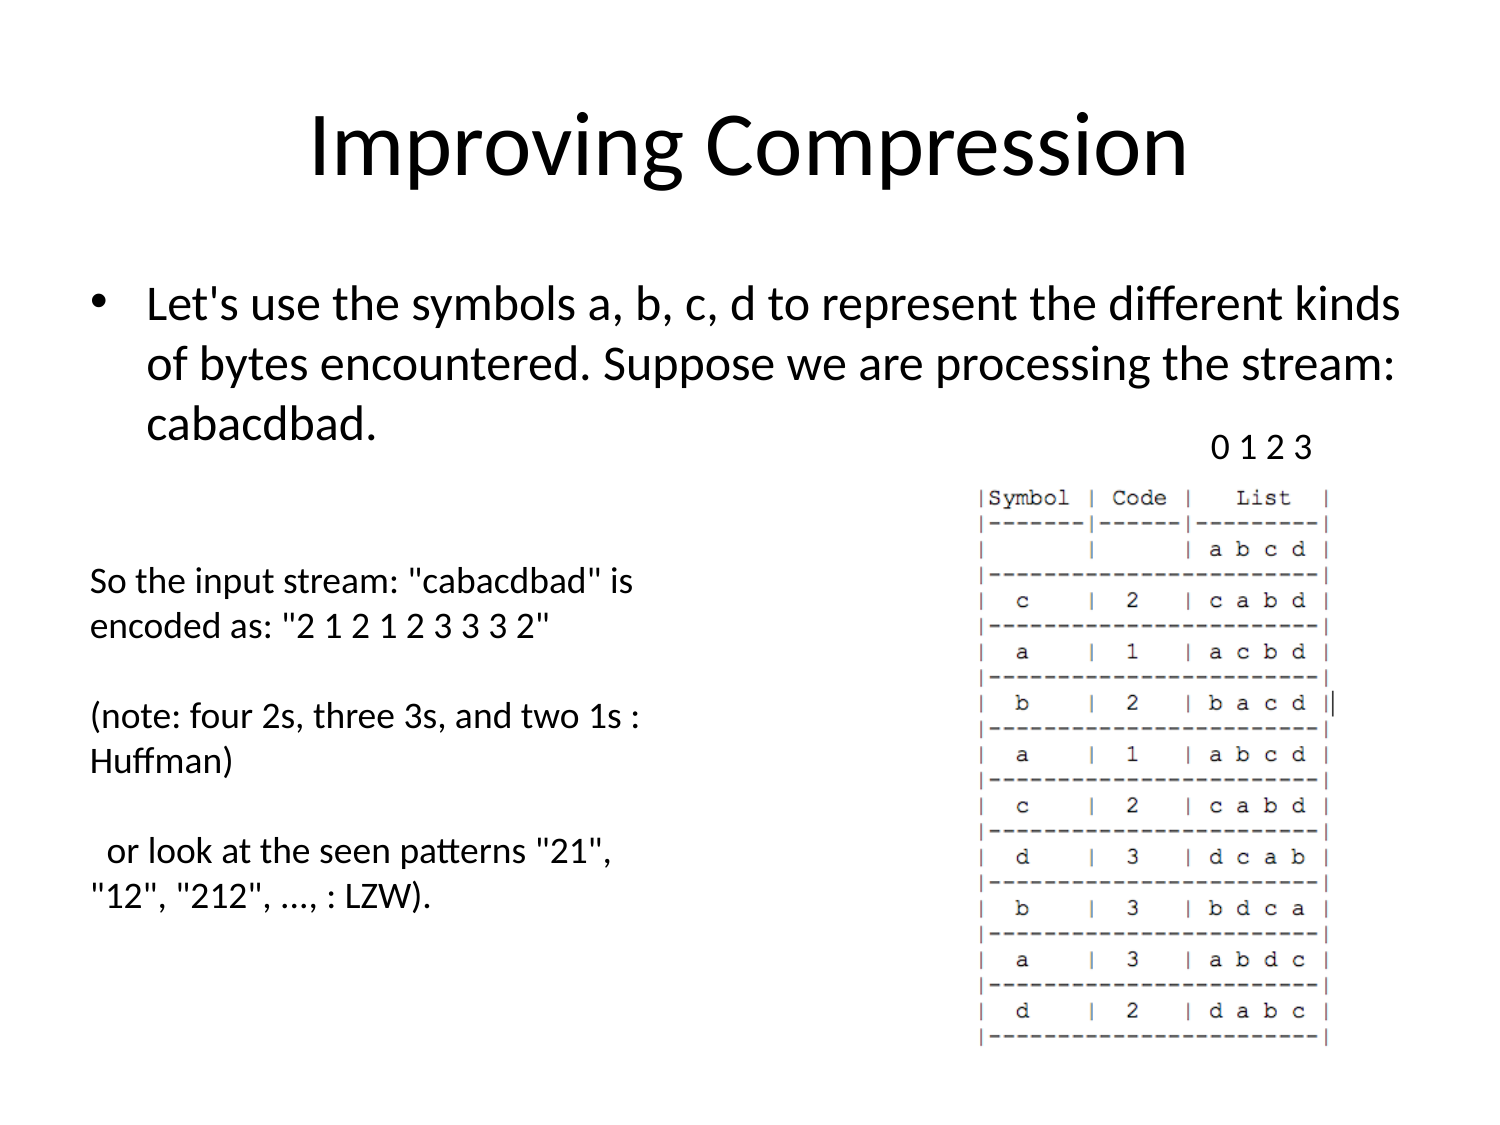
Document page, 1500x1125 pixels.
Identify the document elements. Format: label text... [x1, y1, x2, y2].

list Let's use the symbols a, b, c, d to represent the different kinds of bytes encountered. Suppose we are processing the stream: cabacdbad. [75, 262, 1425, 1005]
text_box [963, 414, 1358, 1070]
text_box So the input stream: "cabacdbad" is encoded as: "2 1 2 1 2 3 3 3 2" (note: four 2s, three 3s, and two 1s : Huffman) or look at the seen patterns "21", "12", "212", ..., : LZW). [74, 548, 675, 924]
title Improving Compression [75, 45, 1425, 233]
